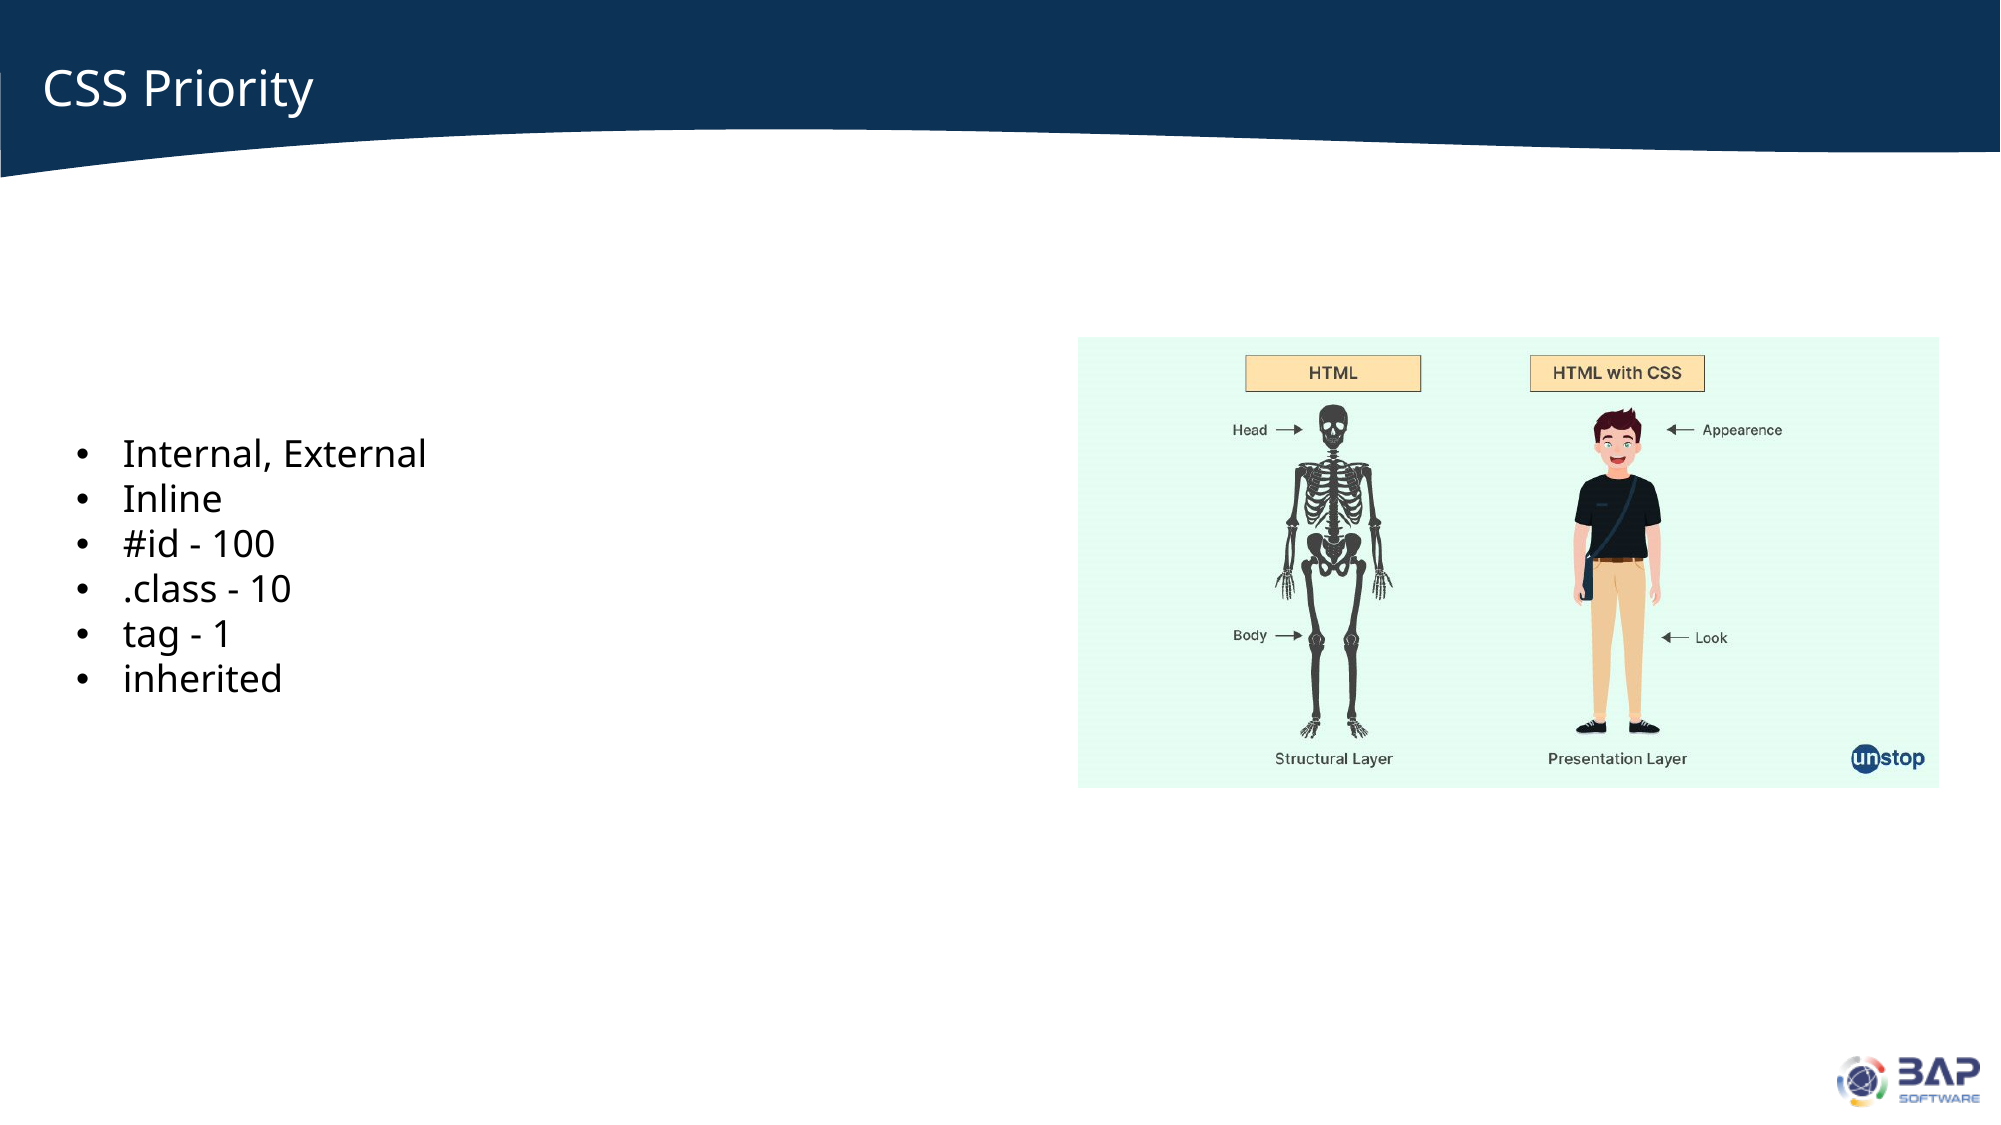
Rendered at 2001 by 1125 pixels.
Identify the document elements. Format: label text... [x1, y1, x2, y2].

picture [1836, 1056, 1980, 1108]
text_box CSS Priority [28, 48, 574, 124]
text_box [0, 0, 2000, 179]
text_box Internal, External Inline #id - 100 .class - 10 tag - 1 inherited [61, 423, 974, 753]
picture [1078, 337, 1939, 788]
